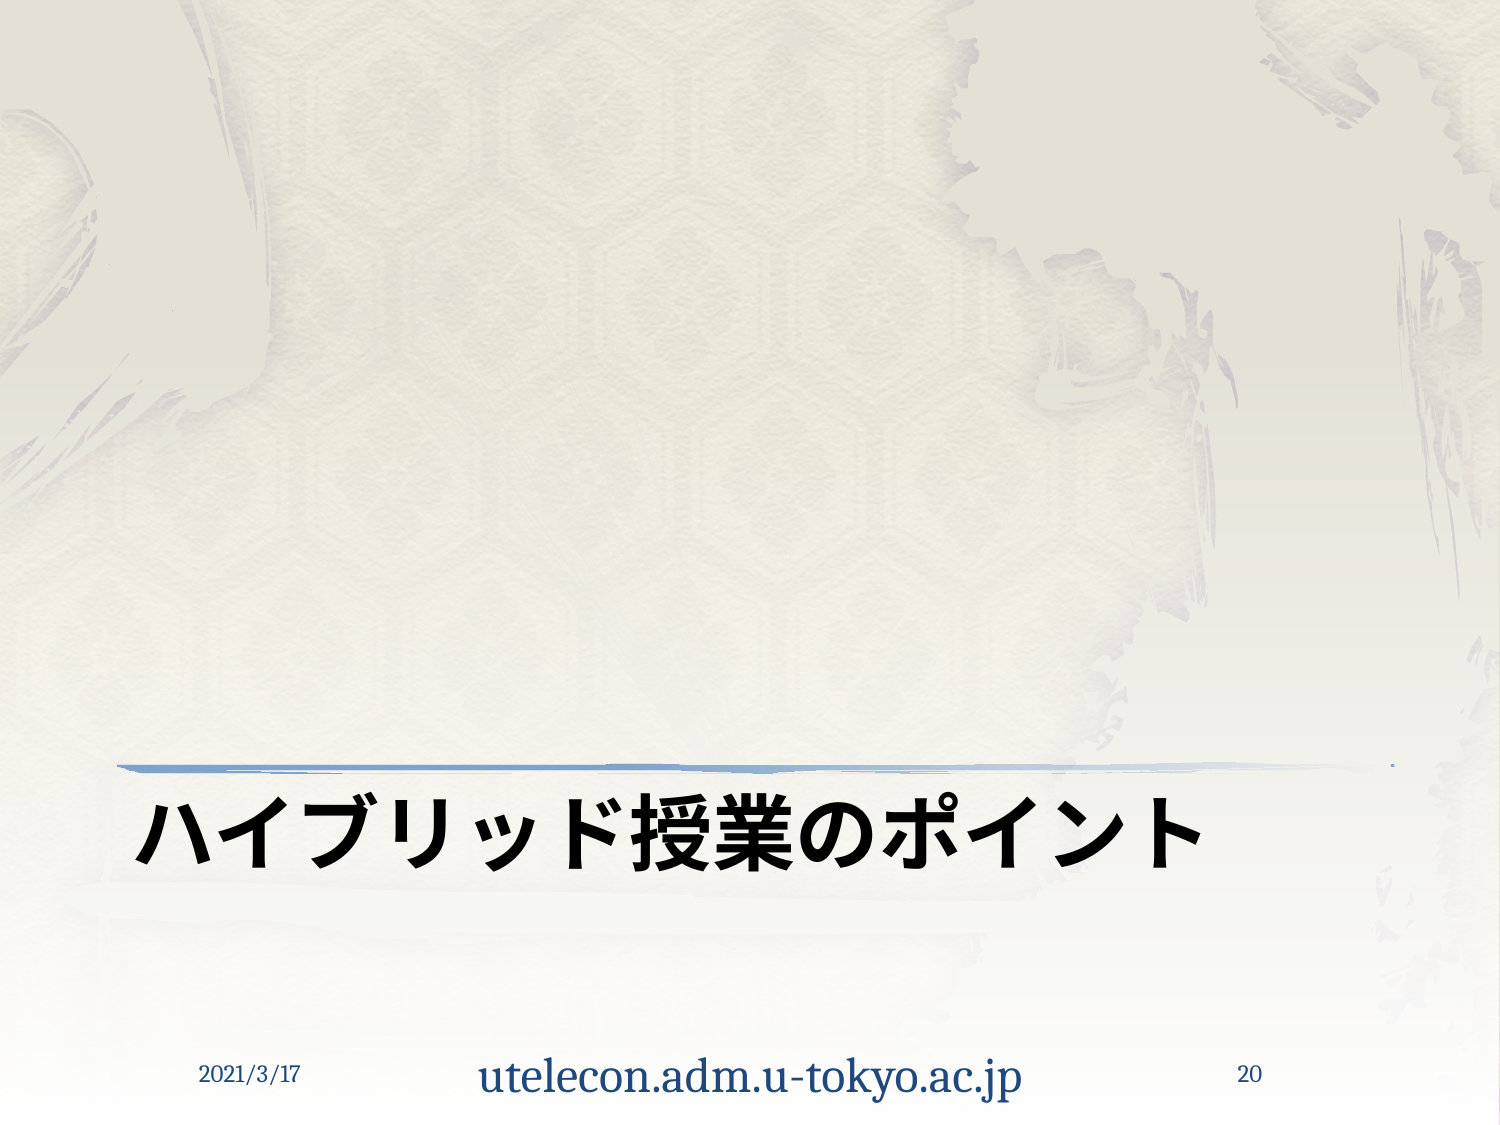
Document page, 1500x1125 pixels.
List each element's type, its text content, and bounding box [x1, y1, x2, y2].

footer utelecon.adm.u-tokyo.ac.jp [425, 1042, 1074, 1103]
title ハイブリッド授業のポイント [117, 773, 1393, 903]
slide_number 20 [1074, 1042, 1425, 1103]
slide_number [75, 1042, 425, 1103]
